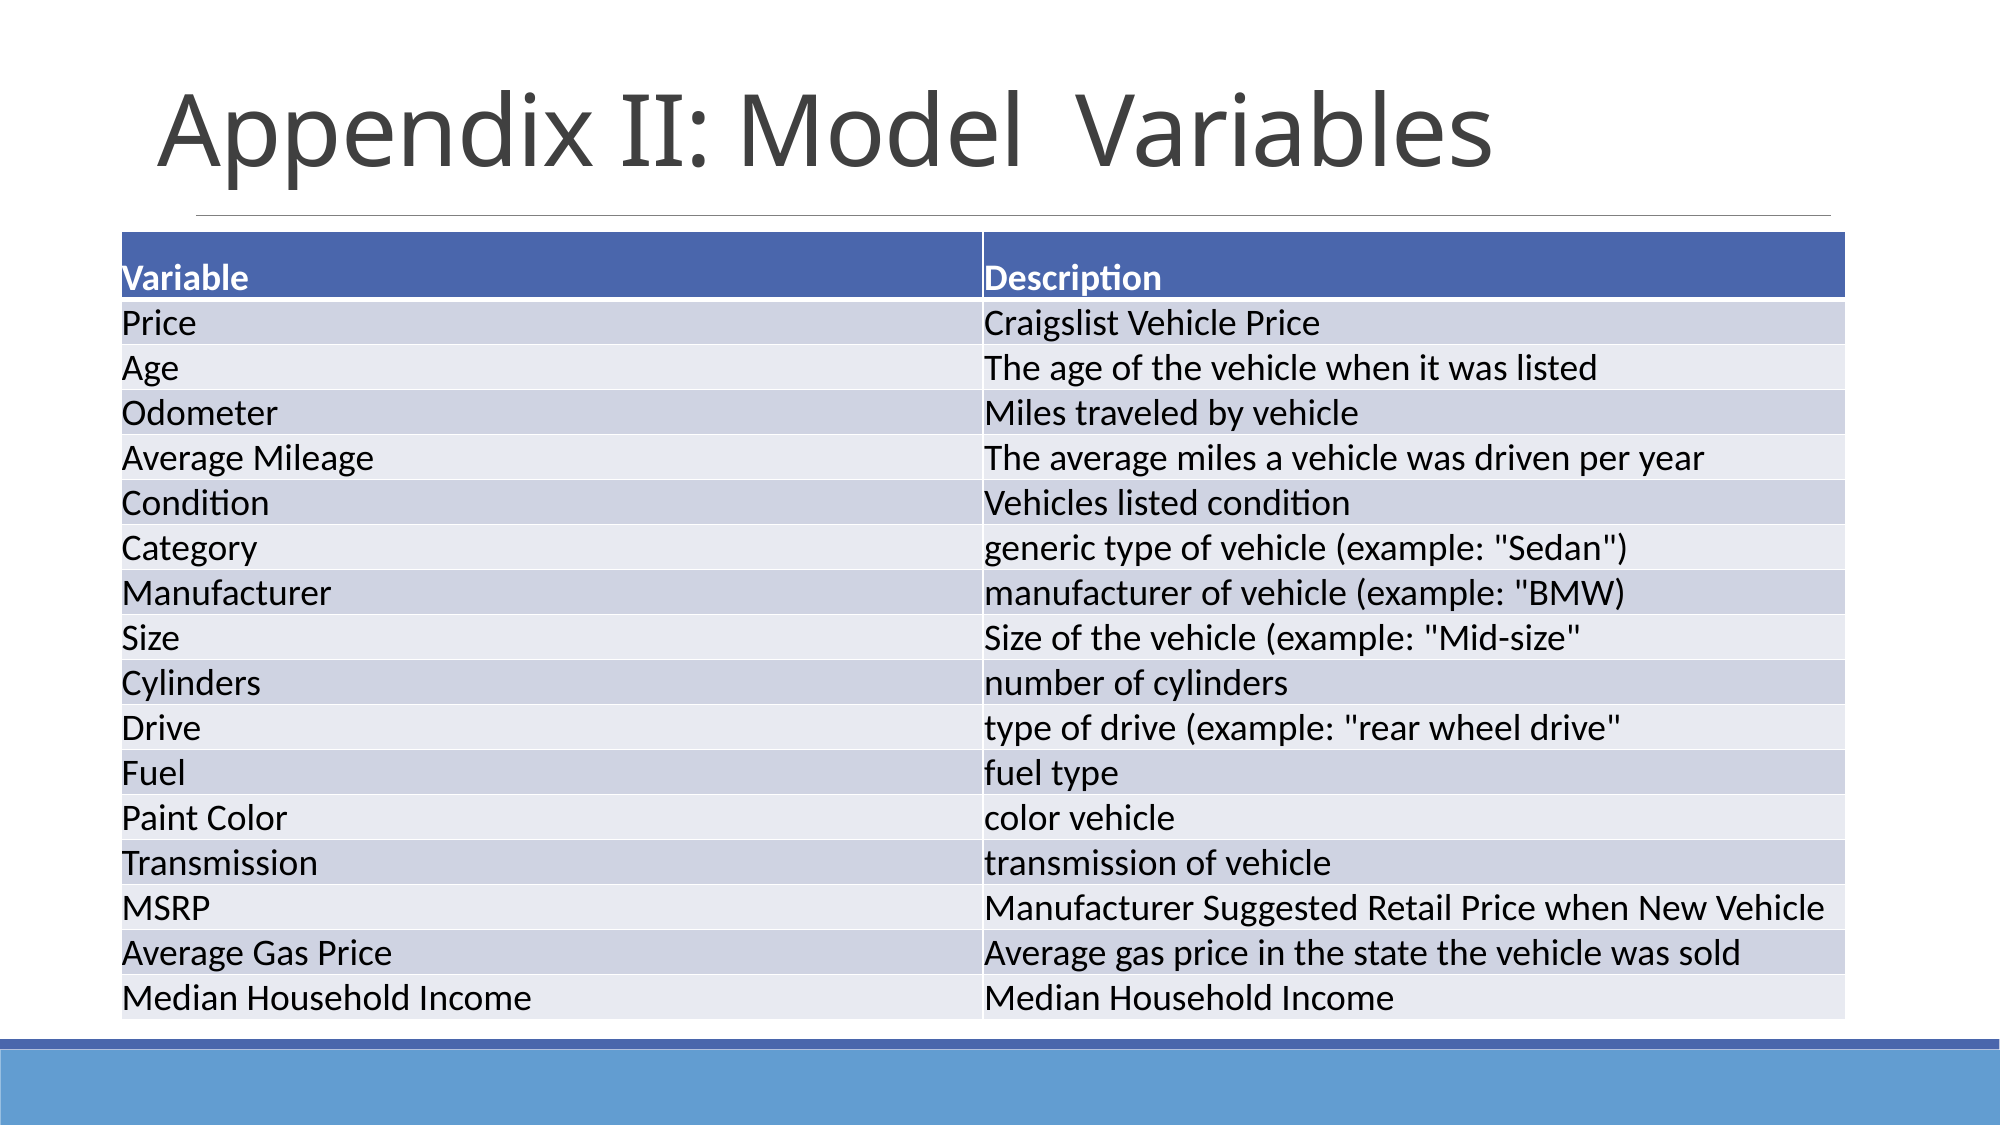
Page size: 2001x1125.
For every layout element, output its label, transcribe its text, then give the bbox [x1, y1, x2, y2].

table_cell Vehicles listed condition [984, 480, 1845, 524]
table_cell generic type of vehicle (example: "Sedan") [984, 525, 1845, 569]
table_cell type of drive (example: "rear wheel drive" [984, 705, 1845, 749]
table_cell Size [122, 615, 982, 659]
table_cell transmission of vehicle [984, 840, 1845, 884]
table_cell Age [122, 345, 982, 389]
table_cell MSRP [122, 885, 982, 929]
table_cell Price [122, 302, 982, 344]
table_cell Fuel [122, 750, 982, 794]
table_cell The average miles a vehicle was driven per year [984, 435, 1845, 479]
table_cell Drive [122, 705, 982, 749]
table_cell Manufacturer Suggested Retail Price when New Vehicle [984, 885, 1845, 929]
table_cell Median Household Income [122, 975, 982, 1019]
table_cell Miles traveled by vehicle [984, 390, 1845, 434]
table_header Description [984, 232, 1845, 297]
table_cell Craigslist Vehicle Price [984, 302, 1845, 344]
table_cell manufacturer of vehicle (example: "BMW) [984, 570, 1845, 614]
table_cell Average Gas Price [122, 930, 982, 974]
table_cell Odometer [122, 390, 982, 434]
table_cell Condition [122, 480, 982, 524]
table_cell number of cylinders [984, 660, 1845, 704]
table_header Variable [122, 232, 982, 297]
title Appendix II: Model Variables [142, 33, 1793, 194]
table_cell Transmission [122, 840, 982, 884]
table_cell The age of the vehicle when it was listed [984, 345, 1845, 389]
table_cell fuel type [984, 750, 1845, 794]
table_cell Size of the vehicle (example: "Mid-size" [984, 615, 1845, 659]
table_cell Paint Color [122, 795, 982, 839]
table_cell Average Mileage [122, 435, 982, 479]
table_cell Category [122, 525, 982, 569]
table_cell Median Household Income [984, 975, 1845, 1019]
table_cell Cylinders [122, 660, 982, 704]
table_cell color vehicle [984, 795, 1845, 839]
table_cell Manufacturer [122, 570, 982, 614]
table_cell Average gas price in the state the vehicle was sold [984, 930, 1845, 974]
